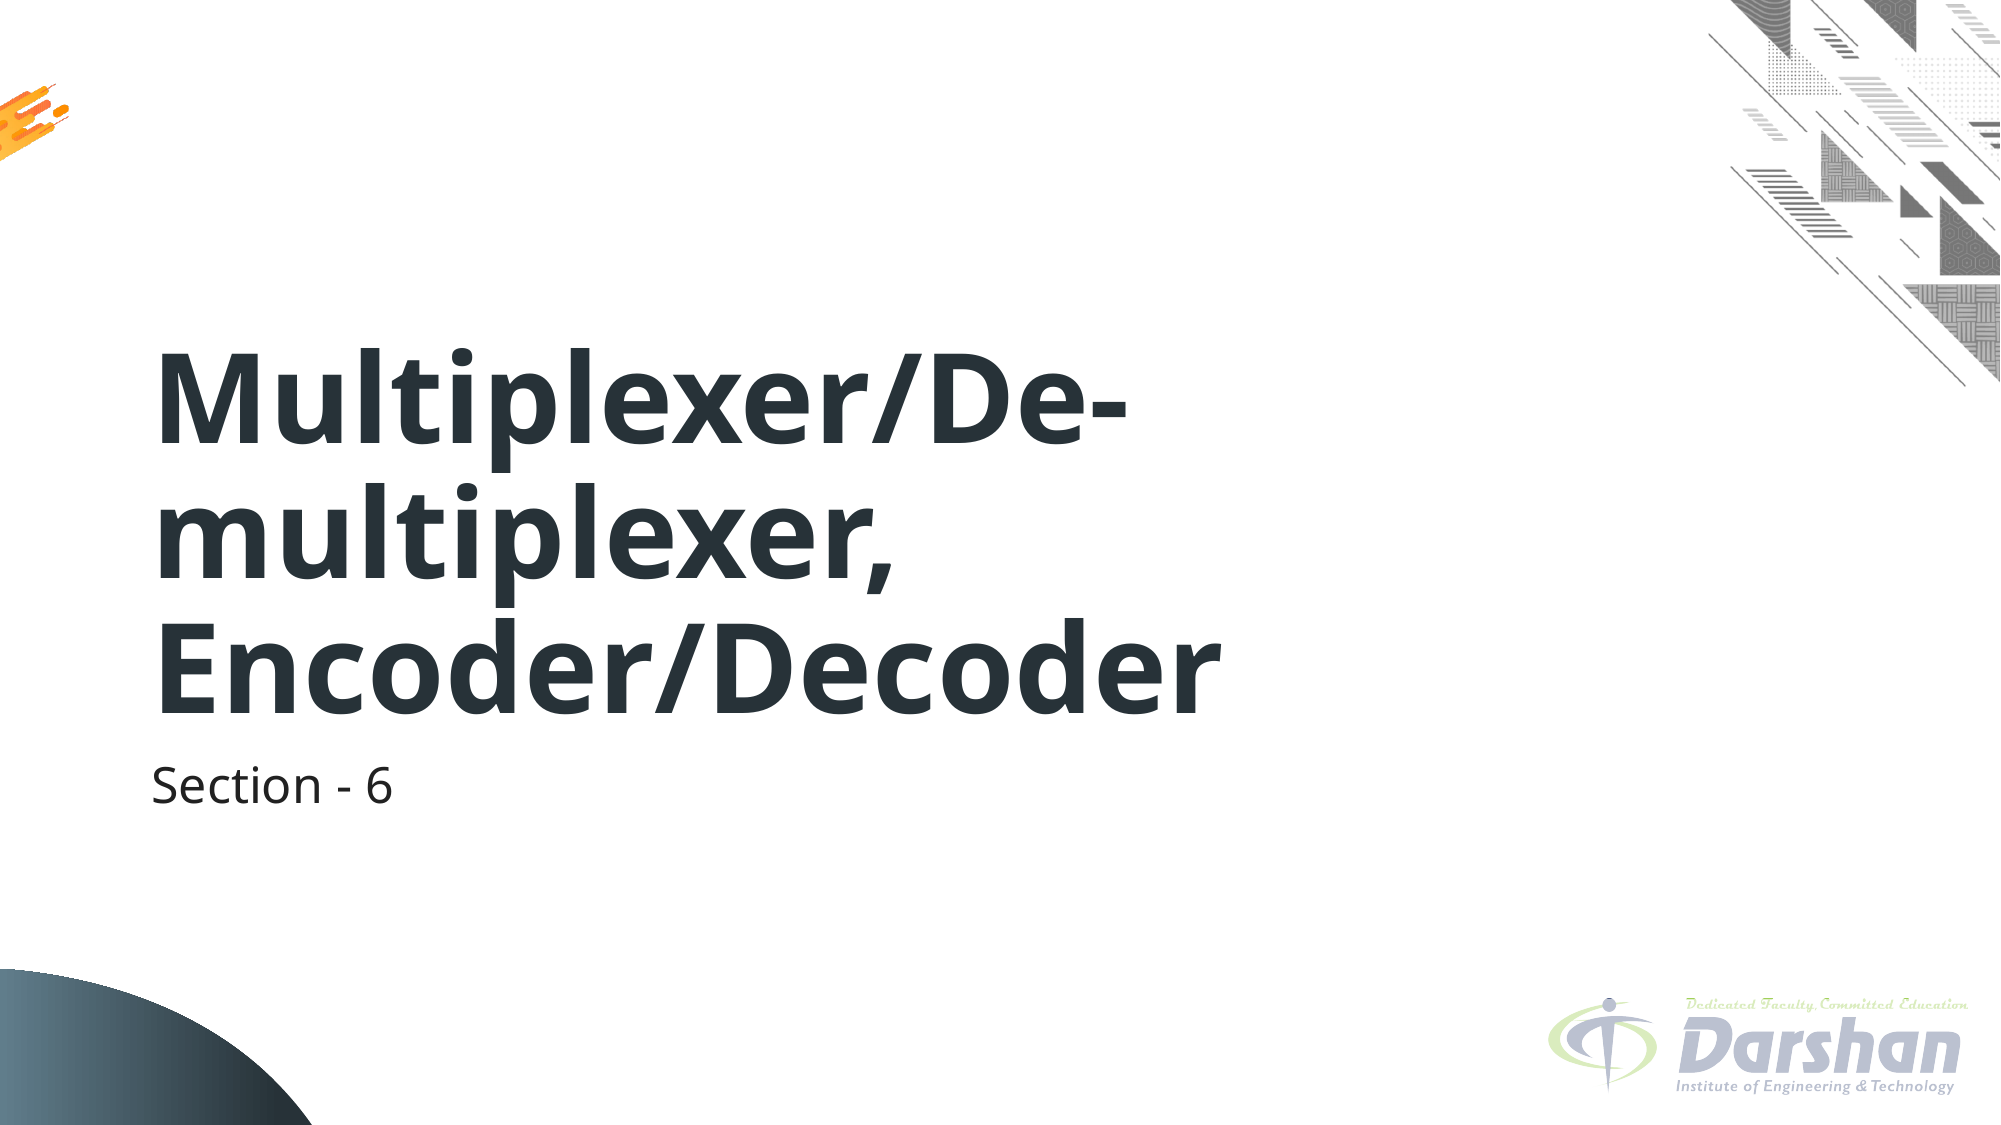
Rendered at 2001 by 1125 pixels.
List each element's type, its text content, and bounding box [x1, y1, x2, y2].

table_cell x [1548, 998, 1968, 1095]
title Multiplexer/De-multiplexer, Encoder/Decoder [136, 280, 1788, 749]
picture [0, 65, 90, 193]
list Section - 6 [136, 752, 1862, 999]
